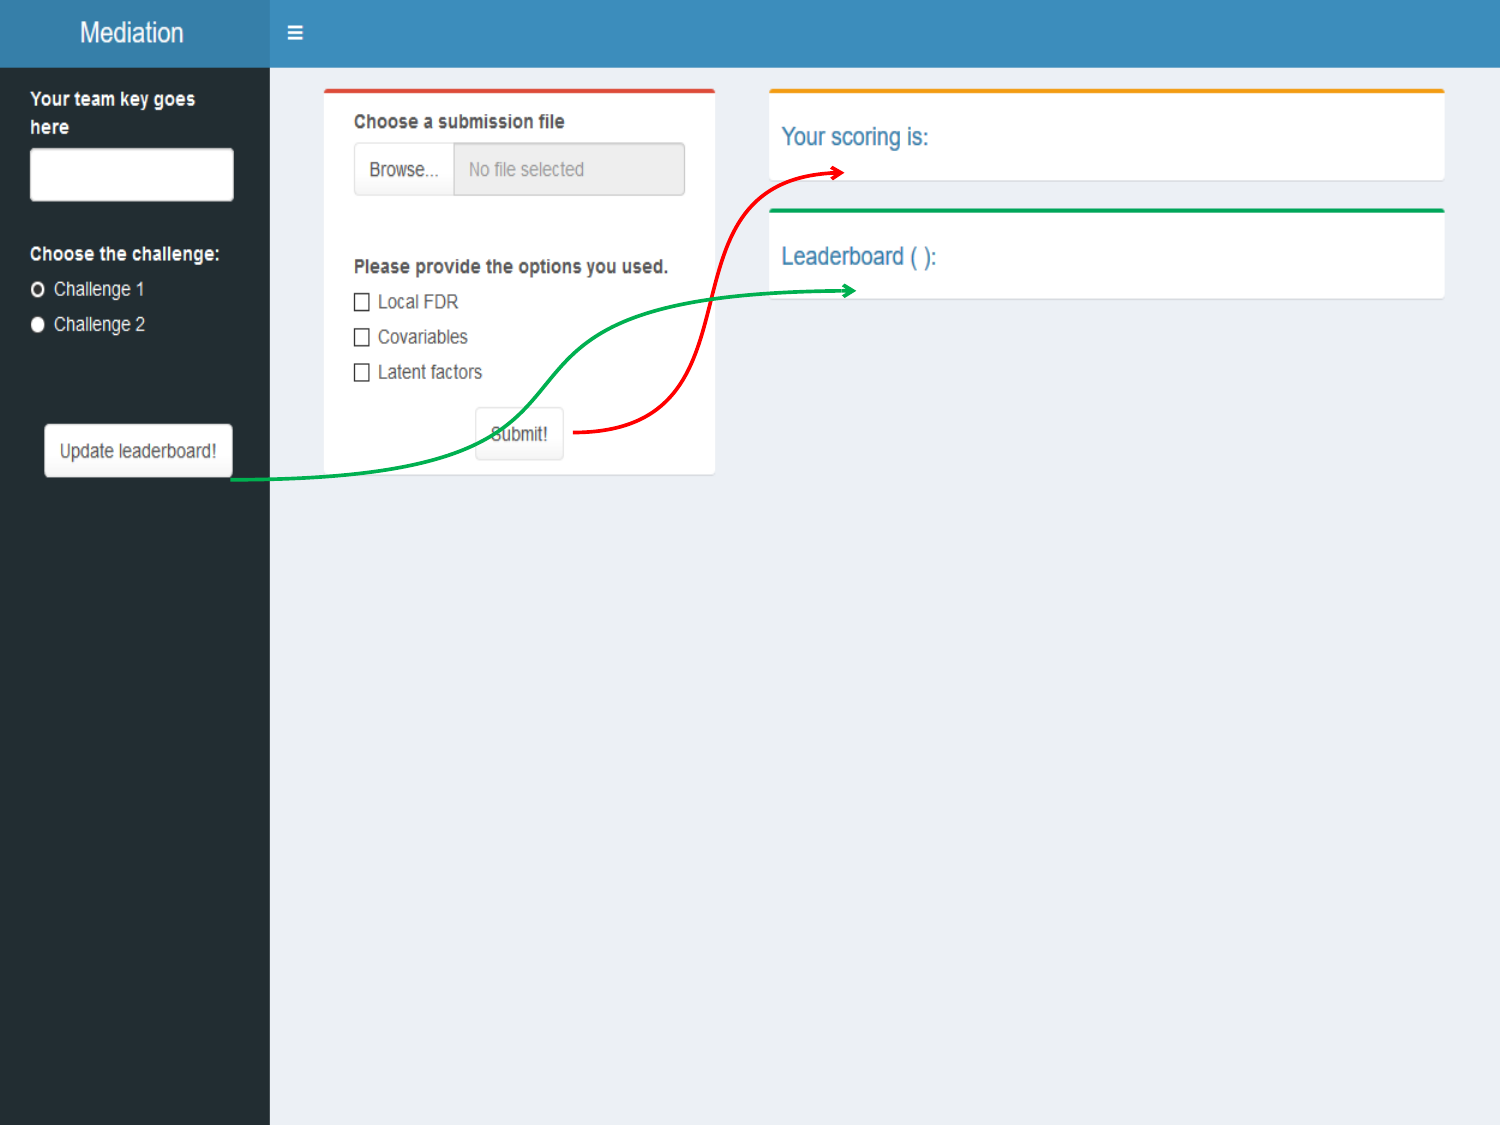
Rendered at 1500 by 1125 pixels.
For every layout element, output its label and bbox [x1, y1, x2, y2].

picture [0, 0, 1500, 1125]
text_box [229, 290, 857, 480]
text_box [572, 172, 845, 289]
